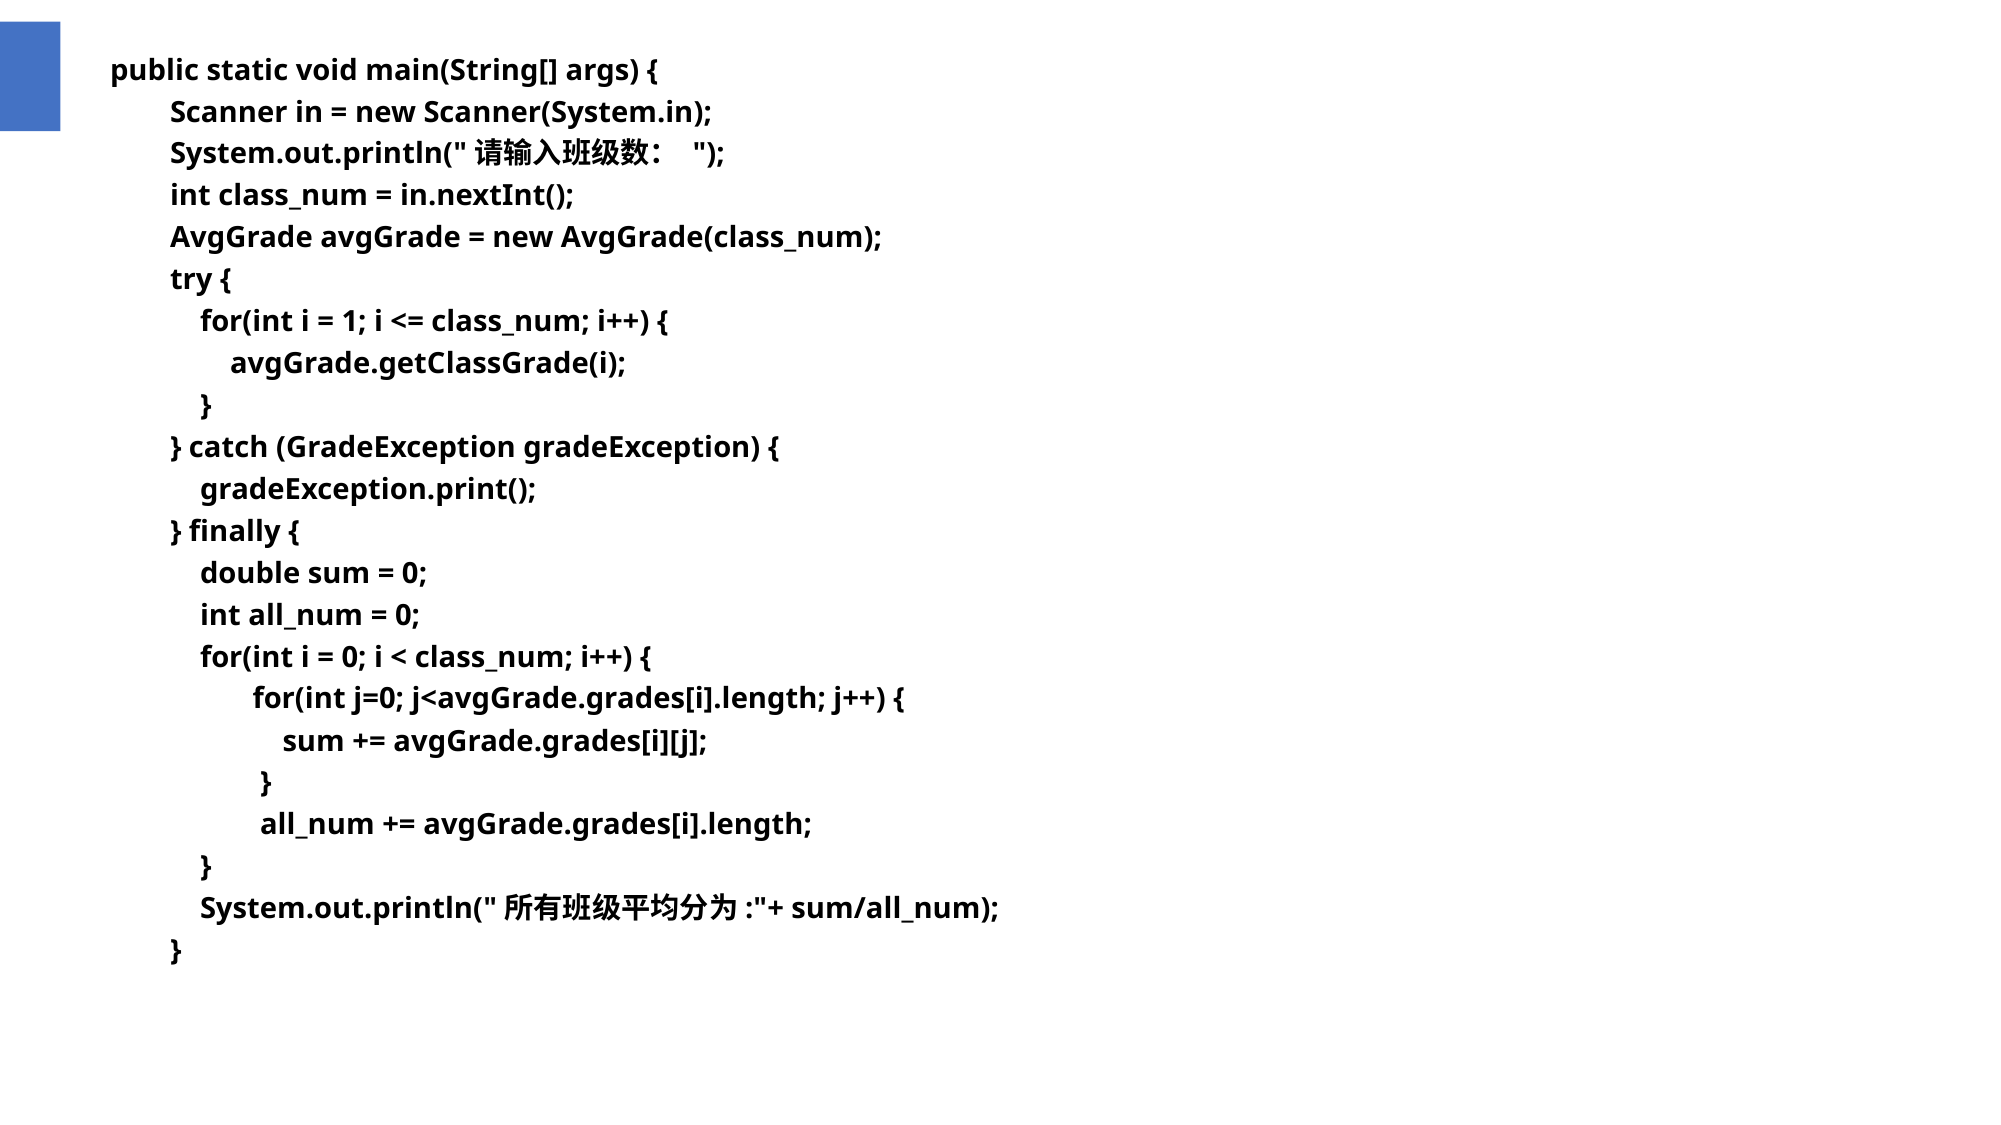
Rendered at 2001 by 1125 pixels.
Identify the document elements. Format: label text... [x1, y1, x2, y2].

list public static void main(String[] args) { Scanner in = new Scanner(System.in); System.out.println("请输入班级数： "); int class_num = in.nextInt(); AvgGrade avgGrade = new AvgGrade(class_num); try { for(int i = 1; i <= class_num; i++) { avgGrade.getClassGrade(i); } } catch (GradeException gradeException) { gradeException.print(); } finally { double sum = 0; int all_num = 0; for(int i = 0; i < class_num; i++) { for(int j=0; j<avgGrade.grades[i].length; j++) { sum += avgGrade.grades[i][j]; } all_num += avgGrade.grades[i].length; } System.out.println("所有班级平均分为:"+ sum/all_num); } [95, 36, 1857, 969]
